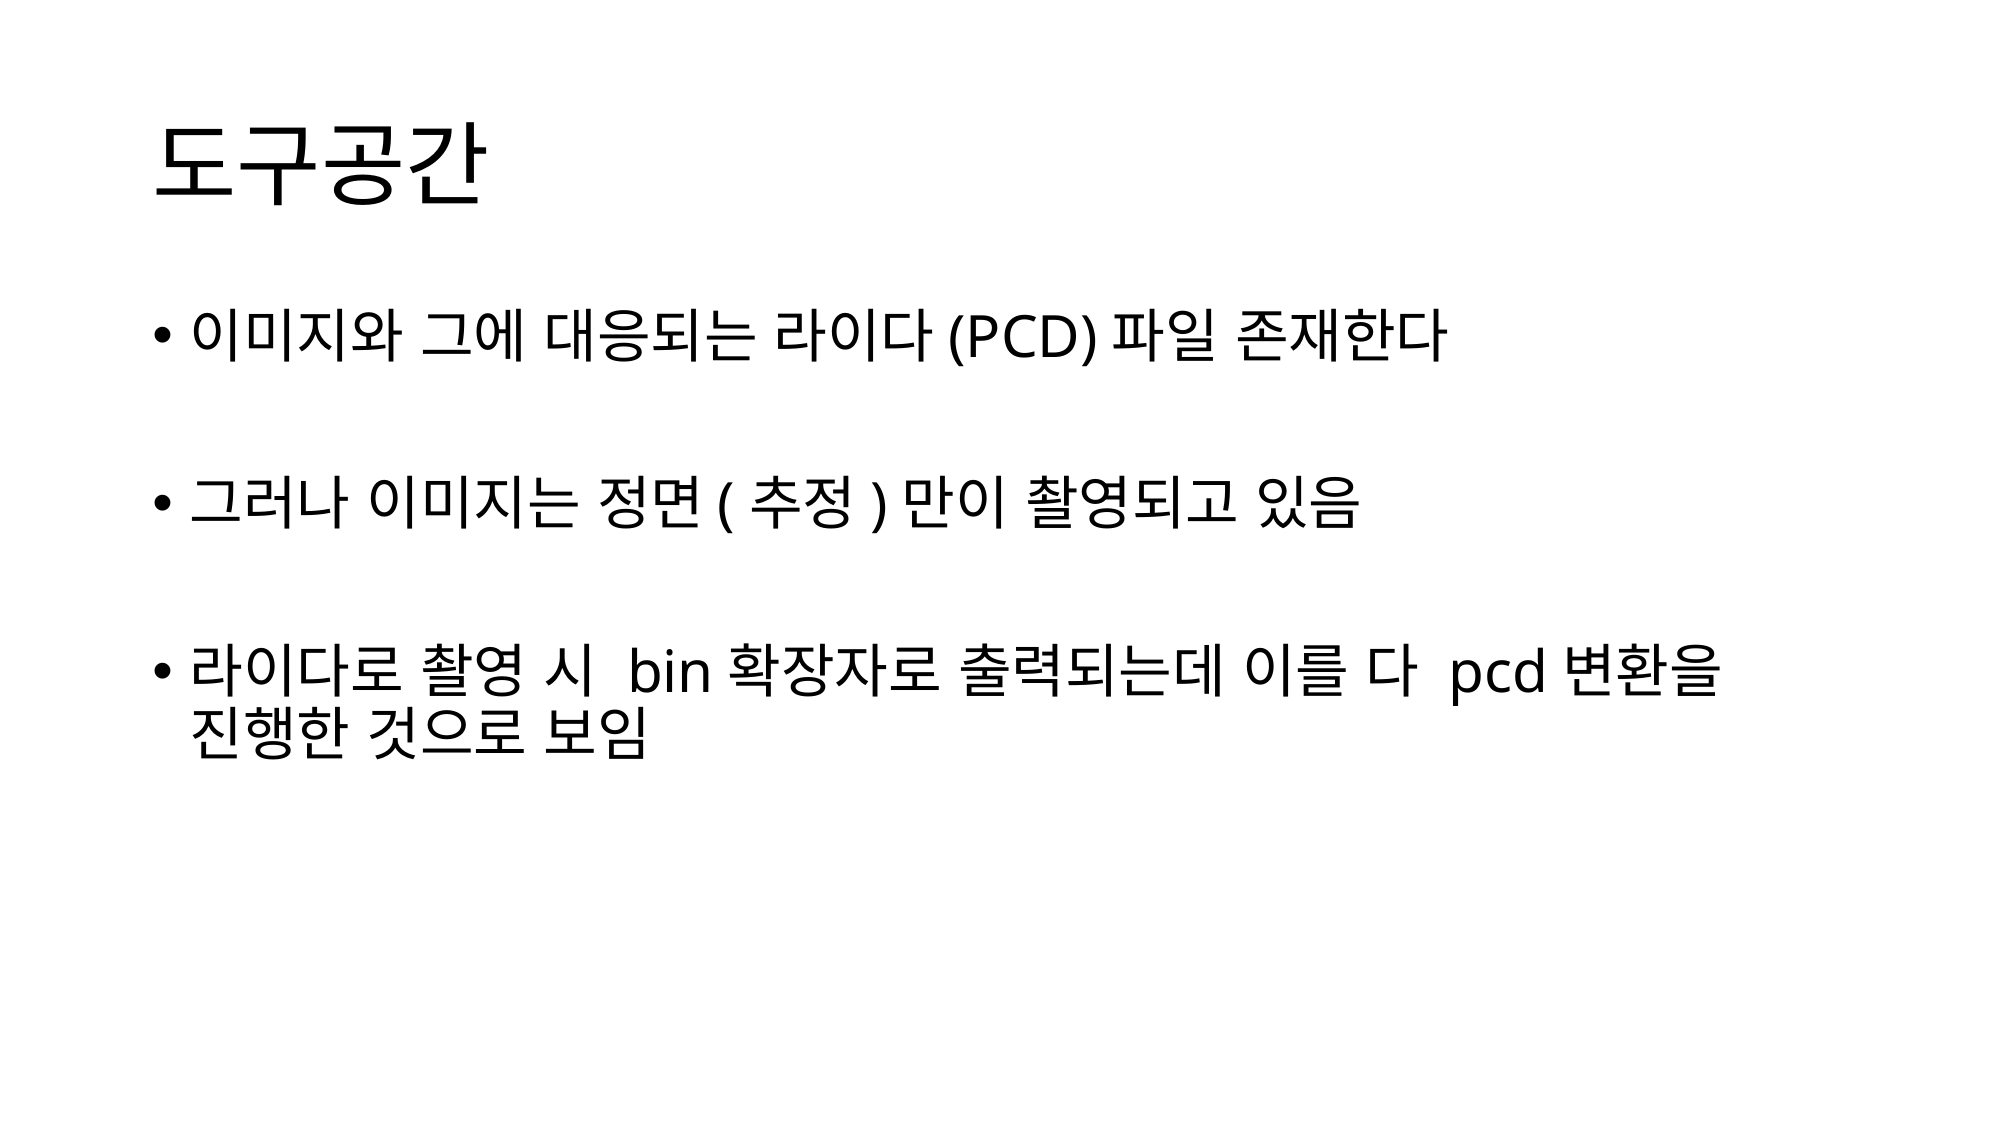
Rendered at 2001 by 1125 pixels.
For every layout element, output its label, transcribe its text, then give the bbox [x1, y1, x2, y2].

list 이미지와 그에 대응되는 라이다(PCD)파일 존재한다 그러나 이미지는 정면(추정)만이 촬영되고 있음 라이다로 촬영 시 bin확장자로 출력되는데 이를 다 pcd변환을 진행한 것으로 보임 [137, 299, 1863, 1014]
title 도구공간 [137, 59, 1863, 278]
